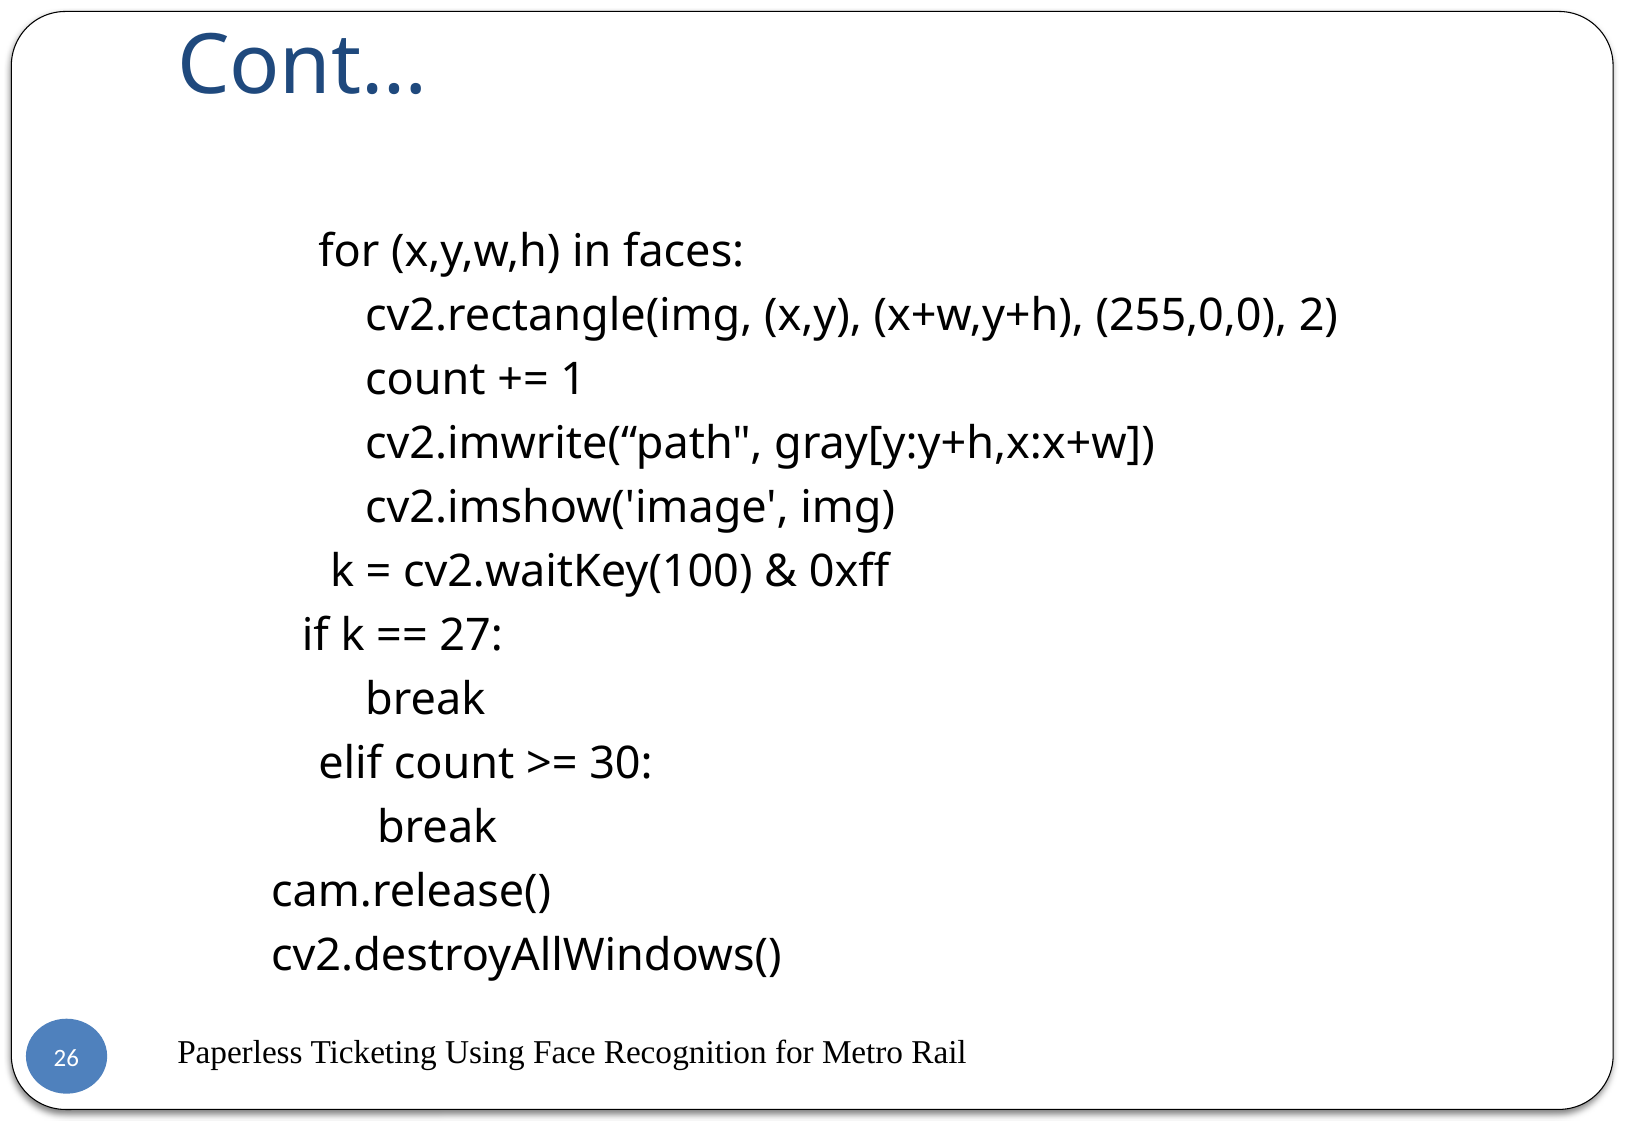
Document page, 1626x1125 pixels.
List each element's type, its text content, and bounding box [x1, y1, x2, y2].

title Cont… [162, 45, 1544, 125]
list for (x,y,w,h) in faces: cv2.rectangle(img, (x,y), (x+w,y+h), (255,0,0), 2) count += 1 cv2.imwrite(“path", gray[y:y+h,x:x+w]) cv2.imshow('image', img) k = cv2.waitKey(100) & 0xff if k == 27: break elif count >= 30: break cam.release() cv2.destroyAllWindows() [162, 149, 1544, 988]
footer Paperless Ticketing Using Face Recognition for Metro Rail [162, 1012, 1113, 1088]
slide_number 26 [25, 1018, 108, 1094]
